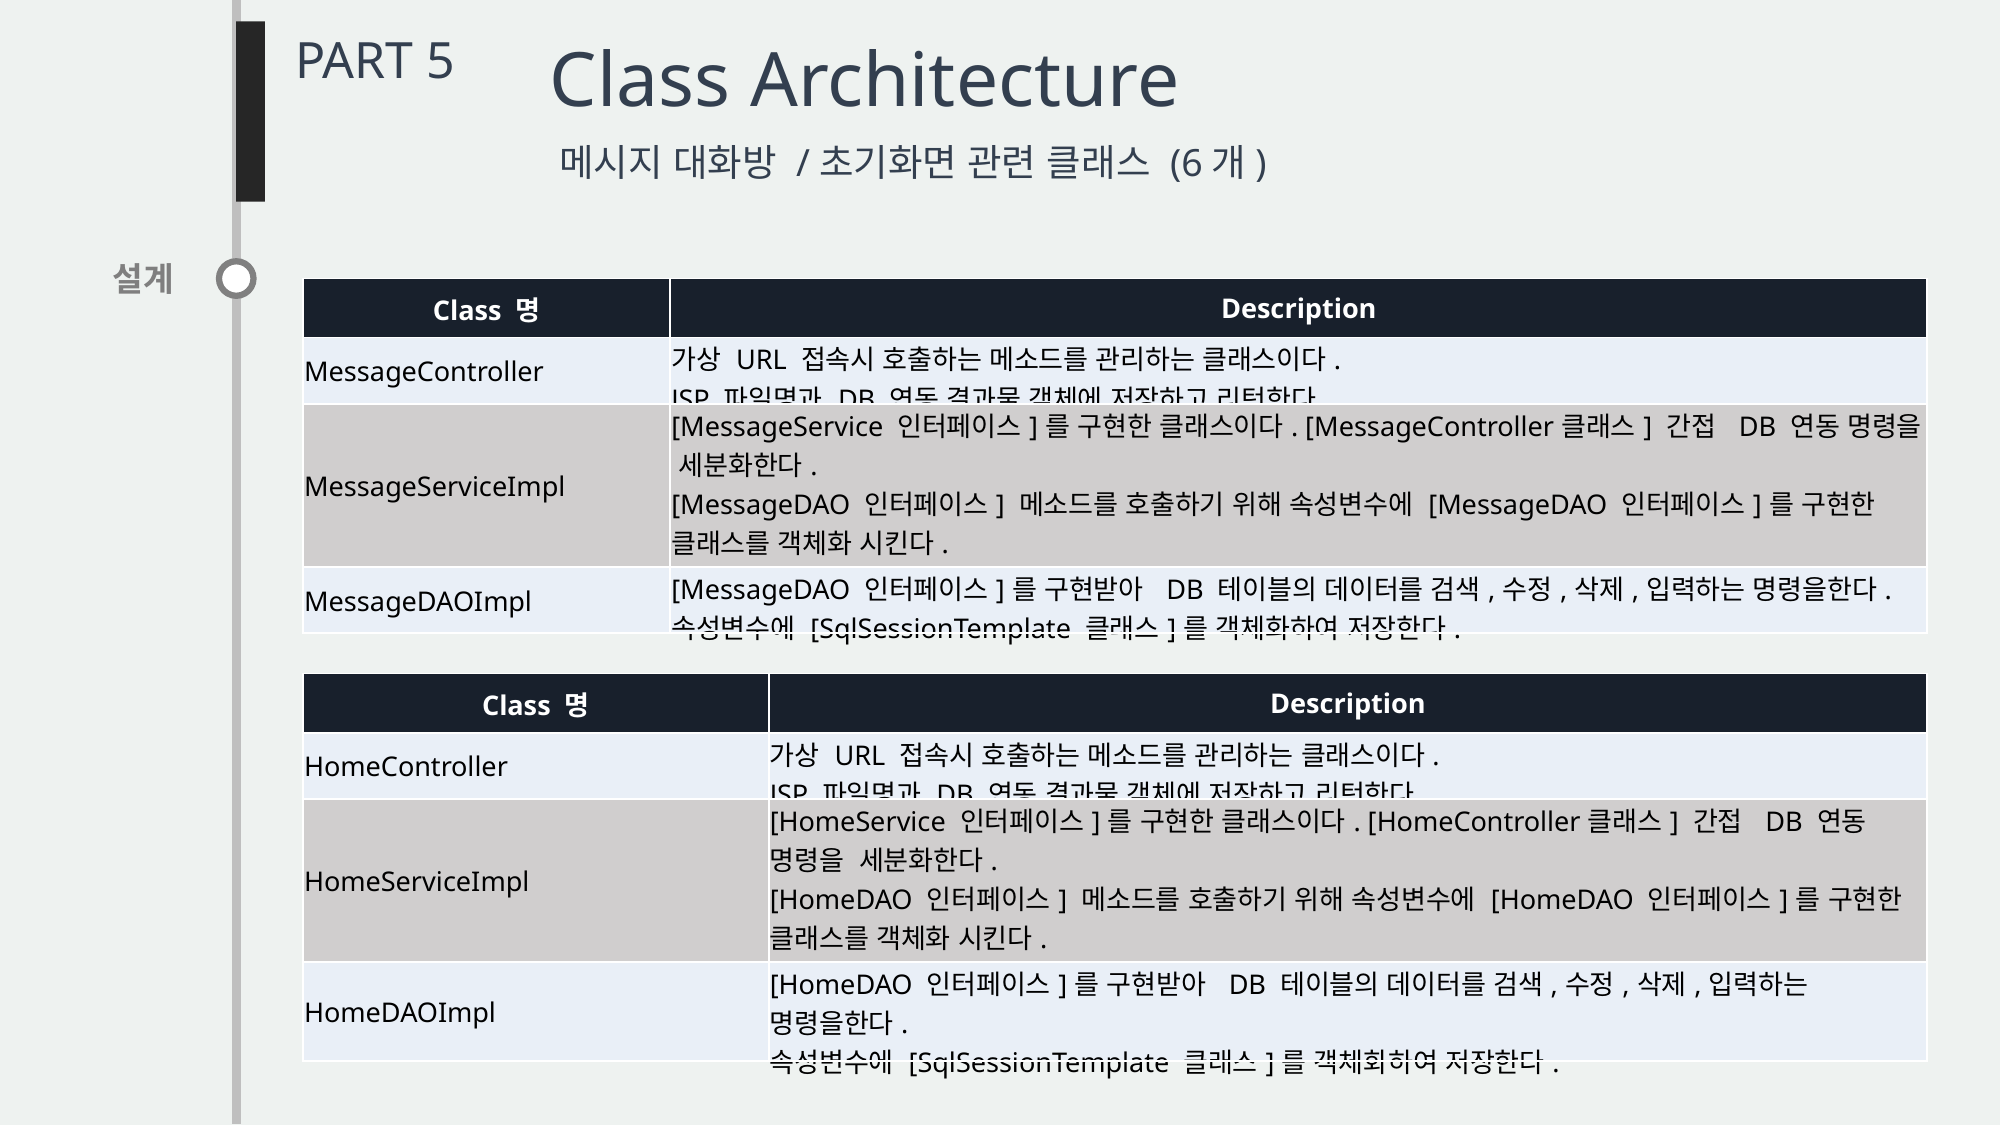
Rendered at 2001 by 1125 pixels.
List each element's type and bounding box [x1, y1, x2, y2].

table_header [304, 279, 669, 337]
text_box [535, 23, 1195, 129]
table_cell [770, 734, 1926, 798]
table_cell [671, 568, 1926, 632]
text_box [97, 250, 189, 306]
table_header [671, 279, 1926, 337]
table_cell [304, 338, 669, 403]
table_cell [304, 405, 669, 566]
table_header [770, 674, 1926, 732]
table_cell [304, 963, 768, 1060]
table_cell [671, 405, 1926, 566]
table_cell [304, 800, 768, 961]
table_cell [770, 963, 1926, 1060]
table_header [304, 674, 768, 732]
table_cell [304, 568, 669, 632]
table_cell [770, 800, 1926, 961]
table_cell [304, 734, 768, 798]
text_box [280, 21, 471, 96]
table_cell [671, 338, 1926, 403]
text_box [218, 0, 266, 1124]
text_box [544, 131, 1314, 191]
